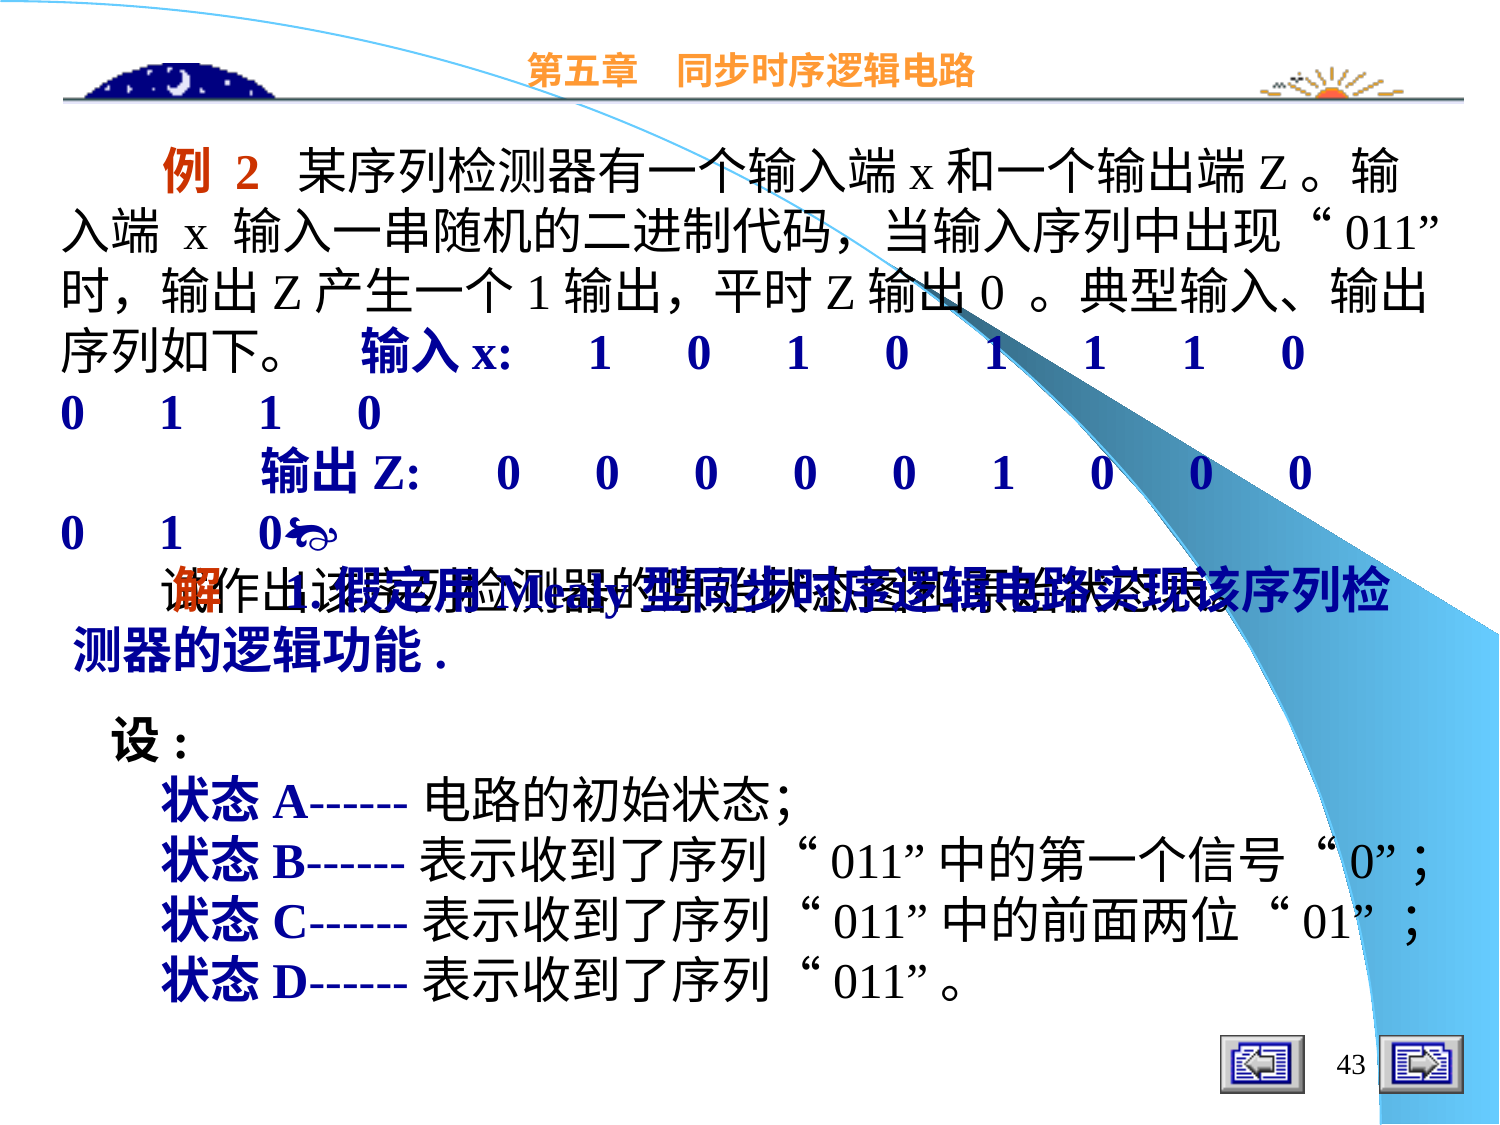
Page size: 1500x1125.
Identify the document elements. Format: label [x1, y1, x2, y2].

picture [1220, 1035, 1305, 1094]
text_box [1, 1, 1500, 1124]
picture [63, 63, 1464, 104]
picture [1379, 1035, 1464, 1094]
